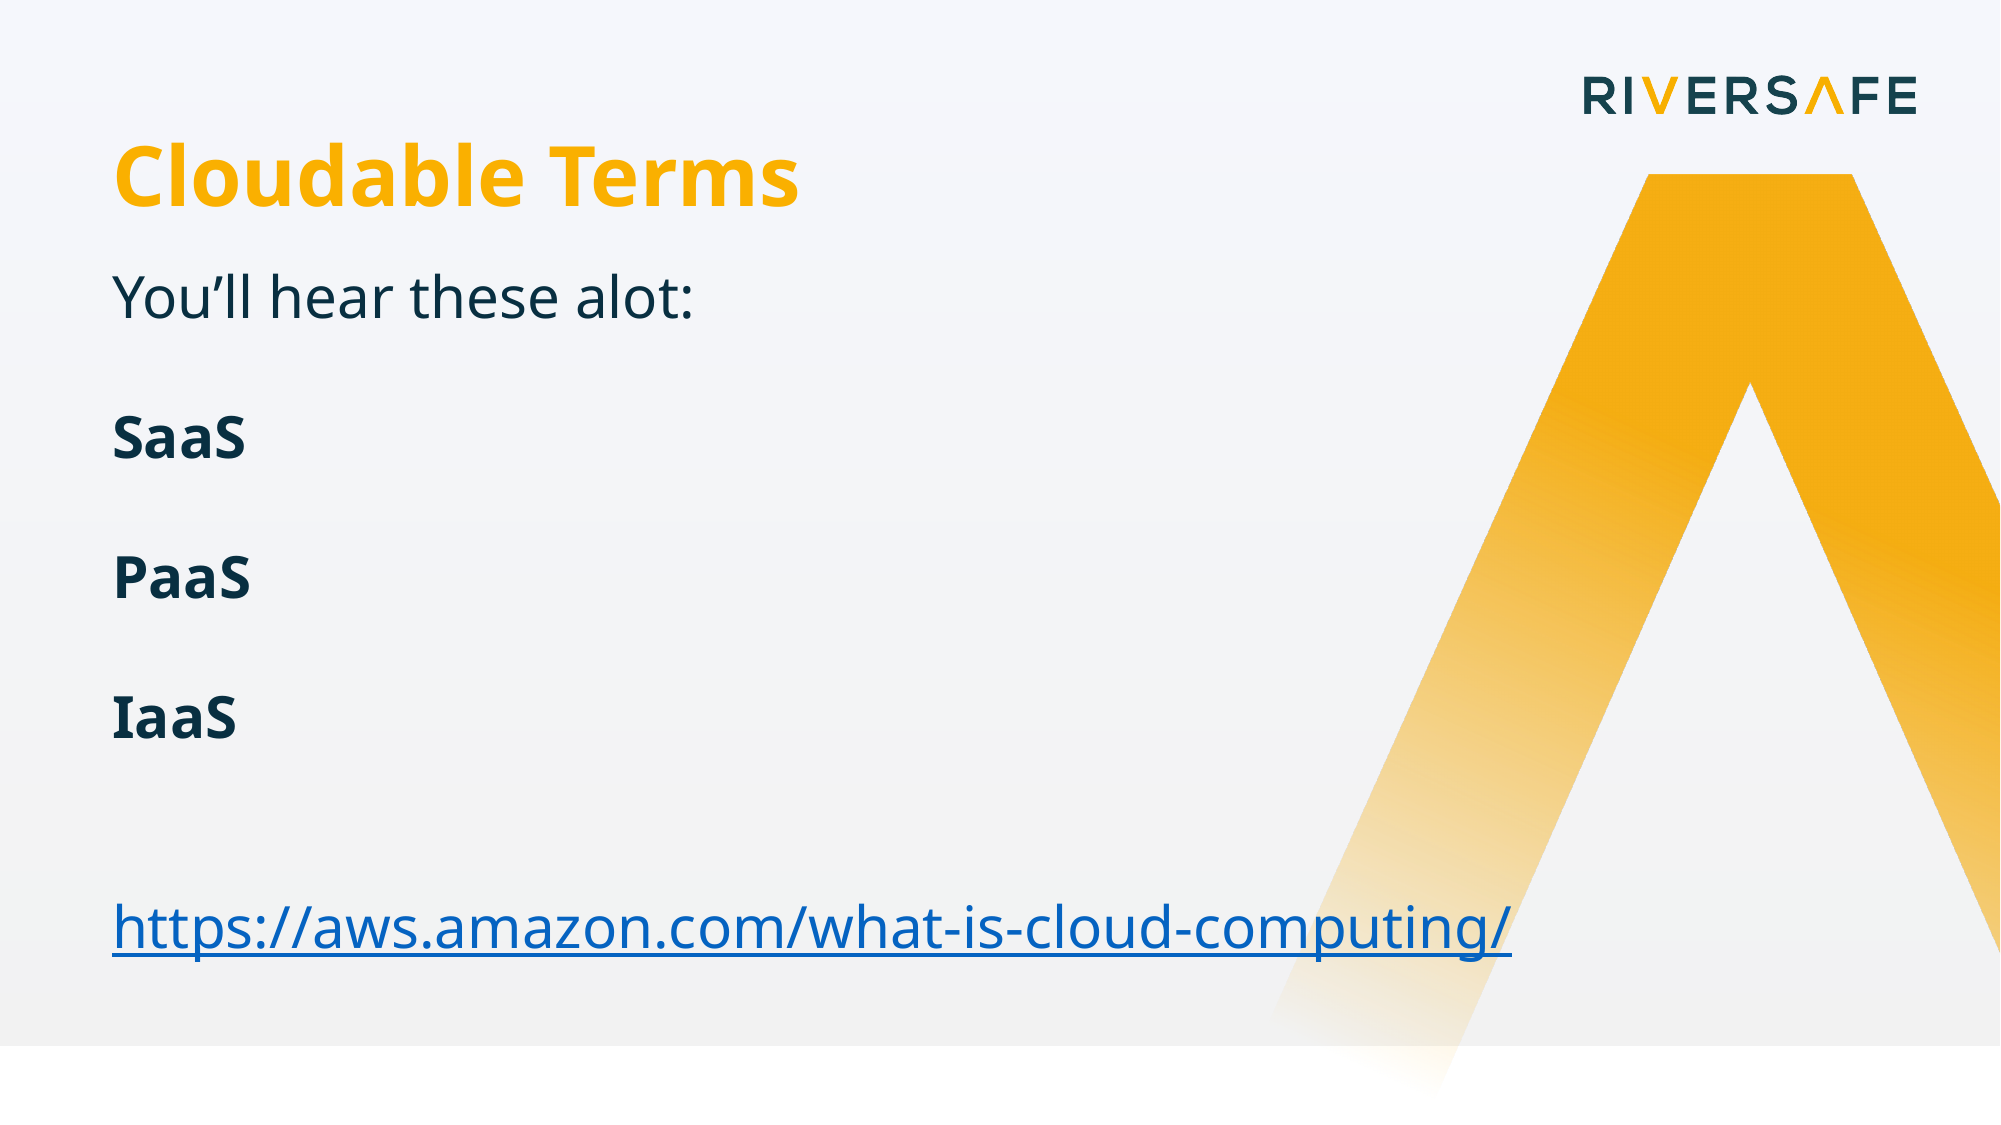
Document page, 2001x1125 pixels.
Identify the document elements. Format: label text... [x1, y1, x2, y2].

text_box Cloudable Terms [97, 126, 1497, 207]
picture [1584, 75, 1916, 115]
picture [1206, 174, 2001, 1125]
text_box You’ll hear these alot: SaaS PaaS IaaS https://aws.amazon.com/what-is-cloud-computing/ [97, 252, 1701, 382]
